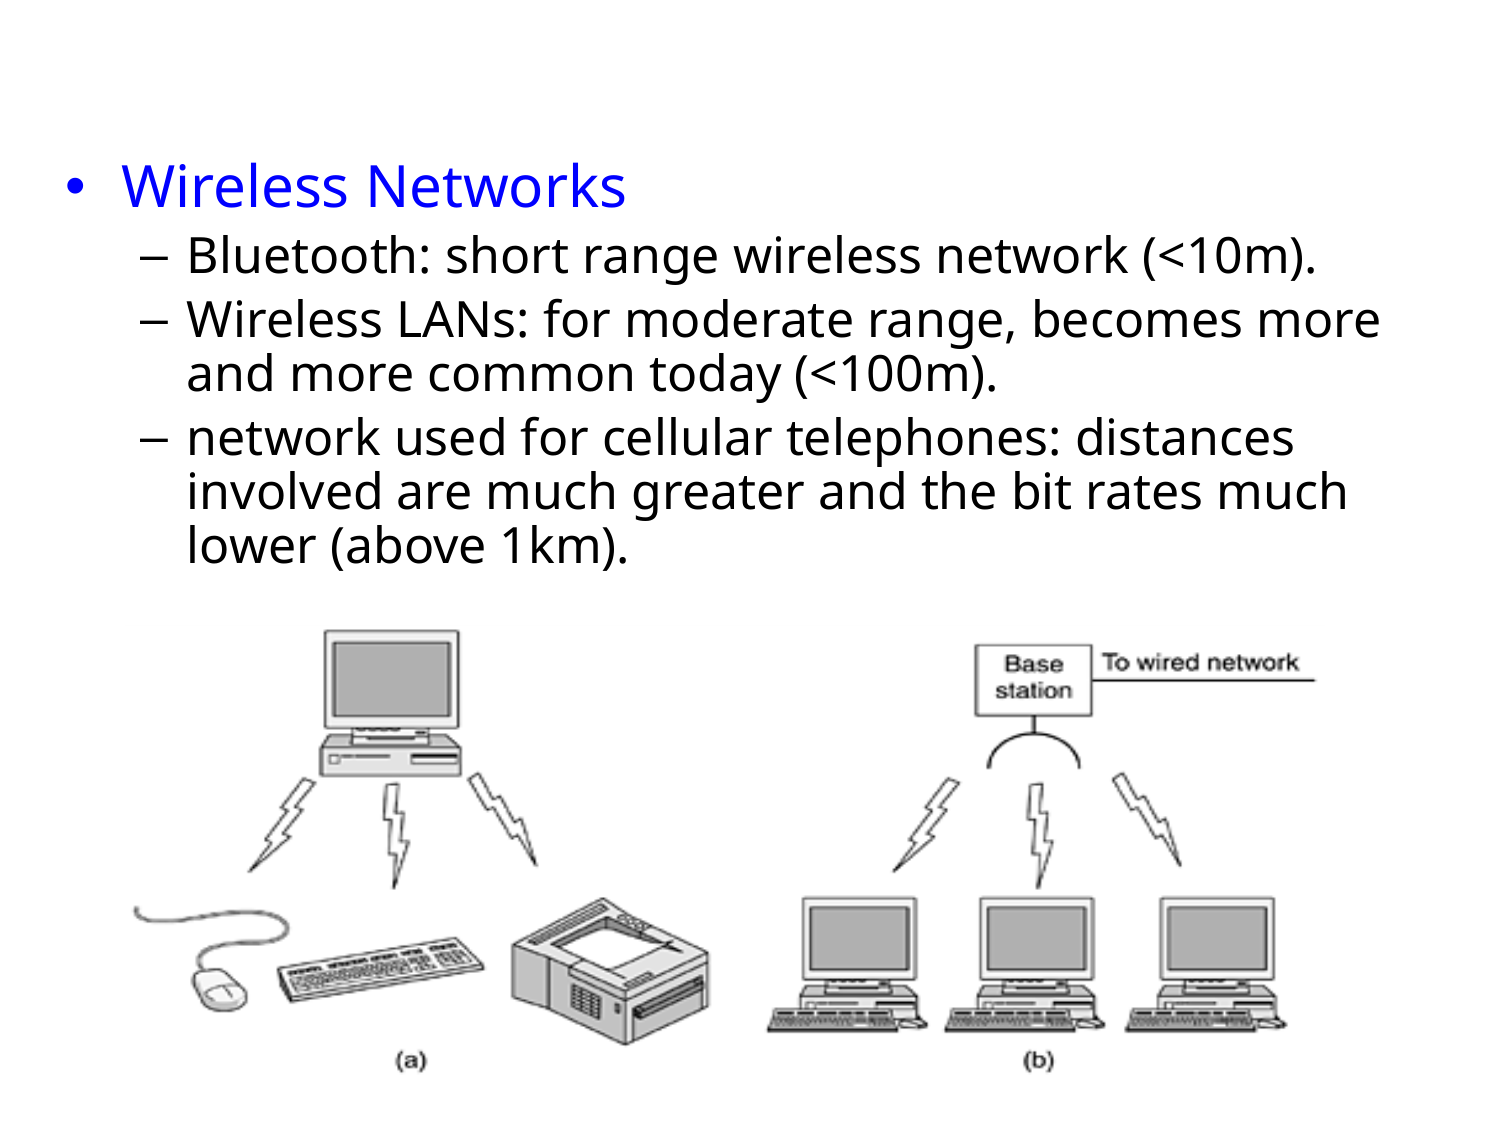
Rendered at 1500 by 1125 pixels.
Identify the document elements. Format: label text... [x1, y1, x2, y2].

picture [124, 624, 1326, 1082]
list Wireless Networks Bluetooth: short range wireless network (<10m). Wireless LANs: for moderate range, becomes more and more common today (<100m). network used for cellular telephones: distances involved are much greater and the bit rates much lower (above 1km). [49, 149, 1401, 626]
